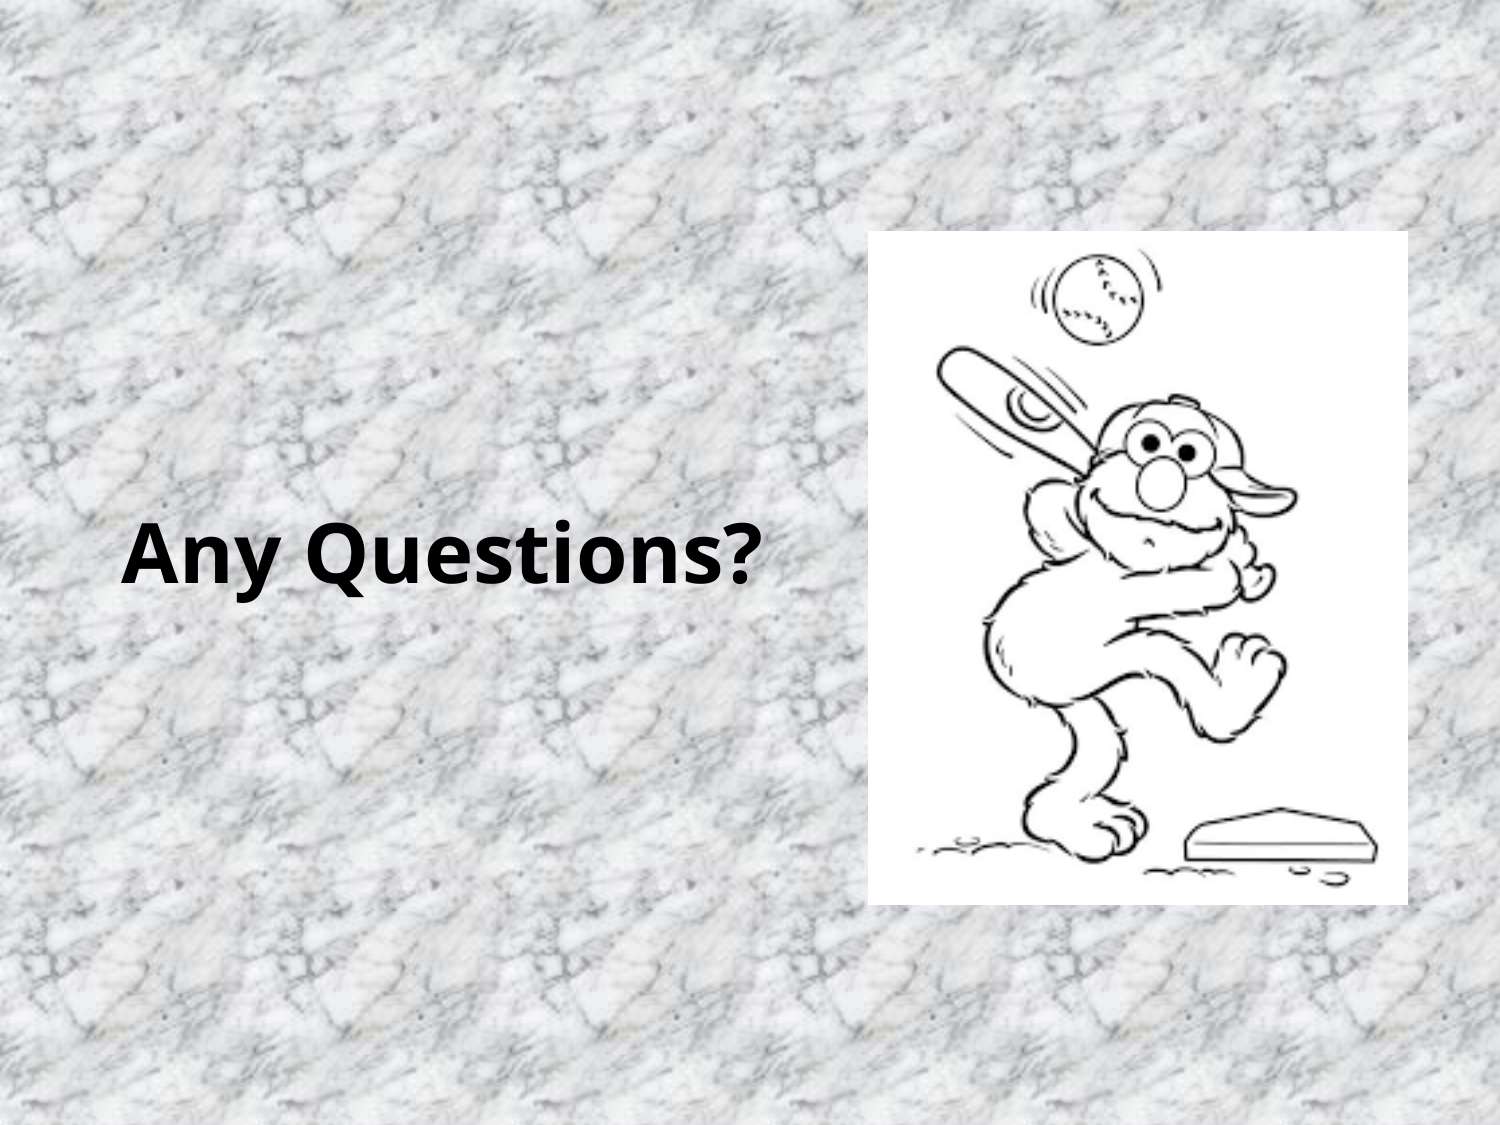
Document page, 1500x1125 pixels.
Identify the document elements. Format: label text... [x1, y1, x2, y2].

title Any Questions? [41, 456, 845, 644]
picture [0, 0, 1500, 1125]
